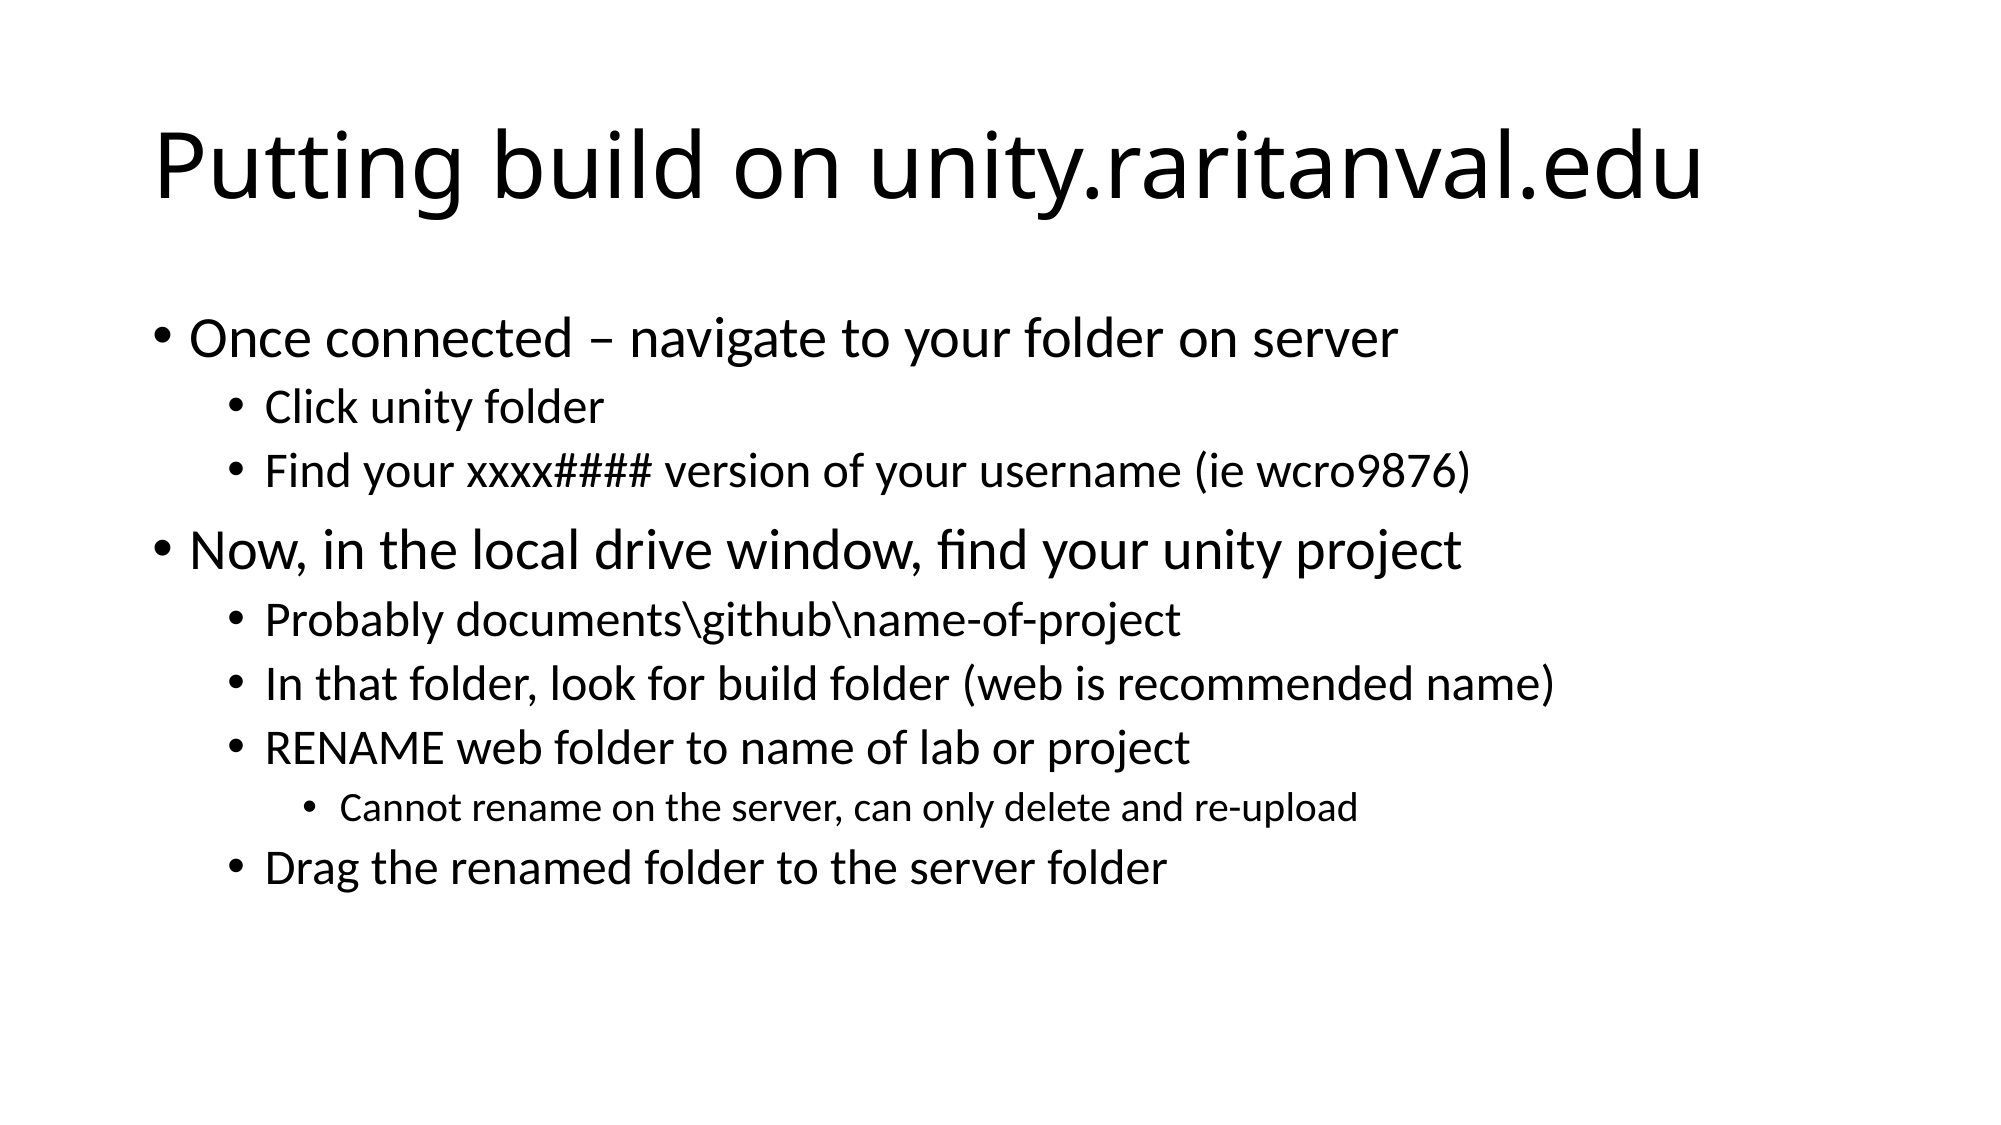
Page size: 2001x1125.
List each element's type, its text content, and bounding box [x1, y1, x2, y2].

title Putting build on unity.raritanval.edu [137, 59, 1863, 278]
list Once connected – navigate to your folder on server Click unity folder Find your xxxx#### version of your username (ie wcro9876) Now, in the local drive window, find your unity project Probably documents\github\name-of-project In that folder, look for build folder (web is recommended name) RENAME web folder to name of lab or project Cannot rename on the server, can only delete and re-upload Drag the renamed folder to the server folder [137, 299, 1863, 1014]
